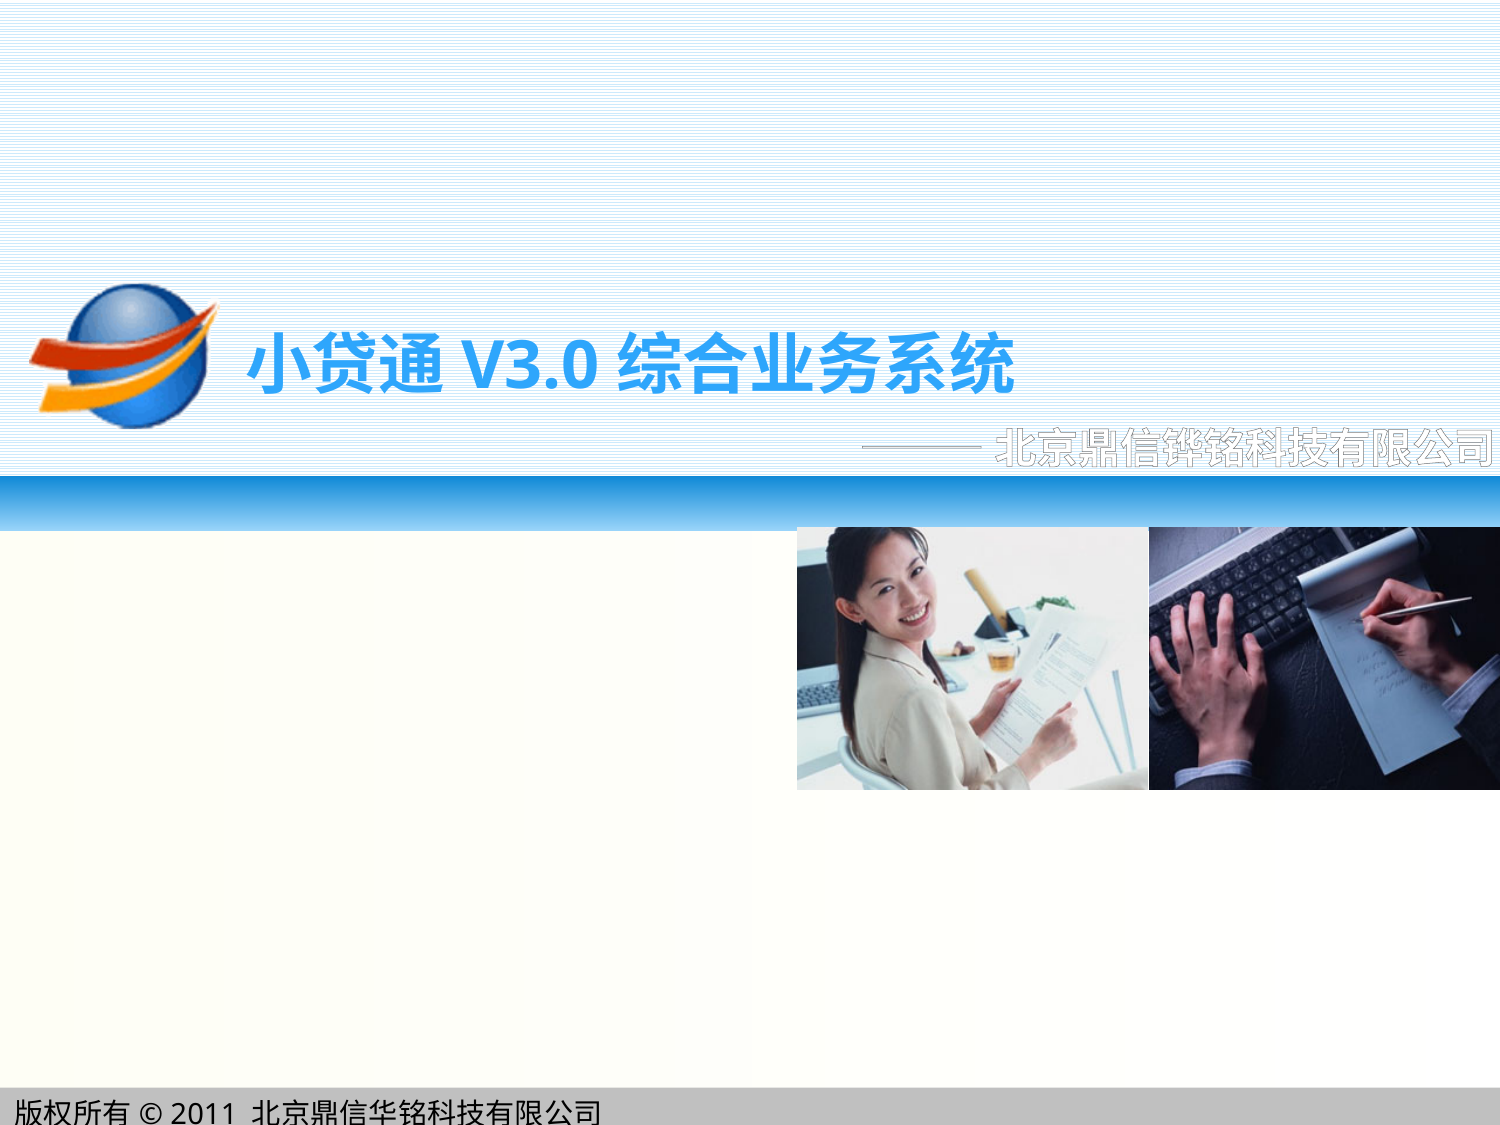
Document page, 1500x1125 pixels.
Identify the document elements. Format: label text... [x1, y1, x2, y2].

text_box 小贷通V3.0综合业务系统 [230, 314, 1270, 410]
picture [29, 278, 225, 439]
picture [1149, 526, 1500, 790]
picture [796, 526, 1148, 790]
text_box ———北京鼎信铧铭科技有限公司 [844, 414, 1500, 479]
